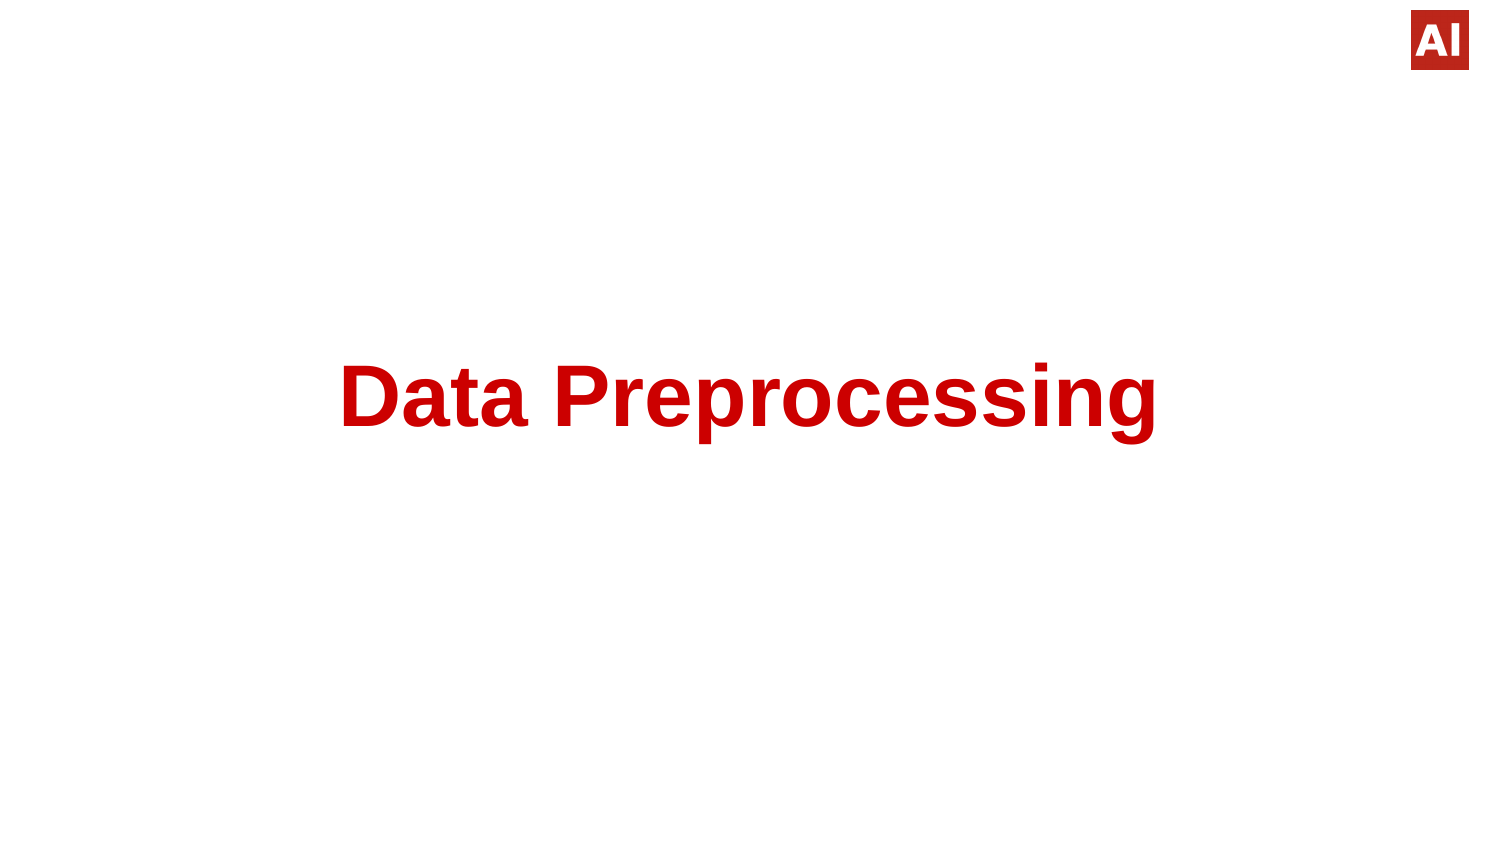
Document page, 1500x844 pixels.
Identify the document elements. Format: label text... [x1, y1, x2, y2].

title Data Preprocessing [50, 121, 1450, 460]
picture [1411, 10, 1469, 70]
